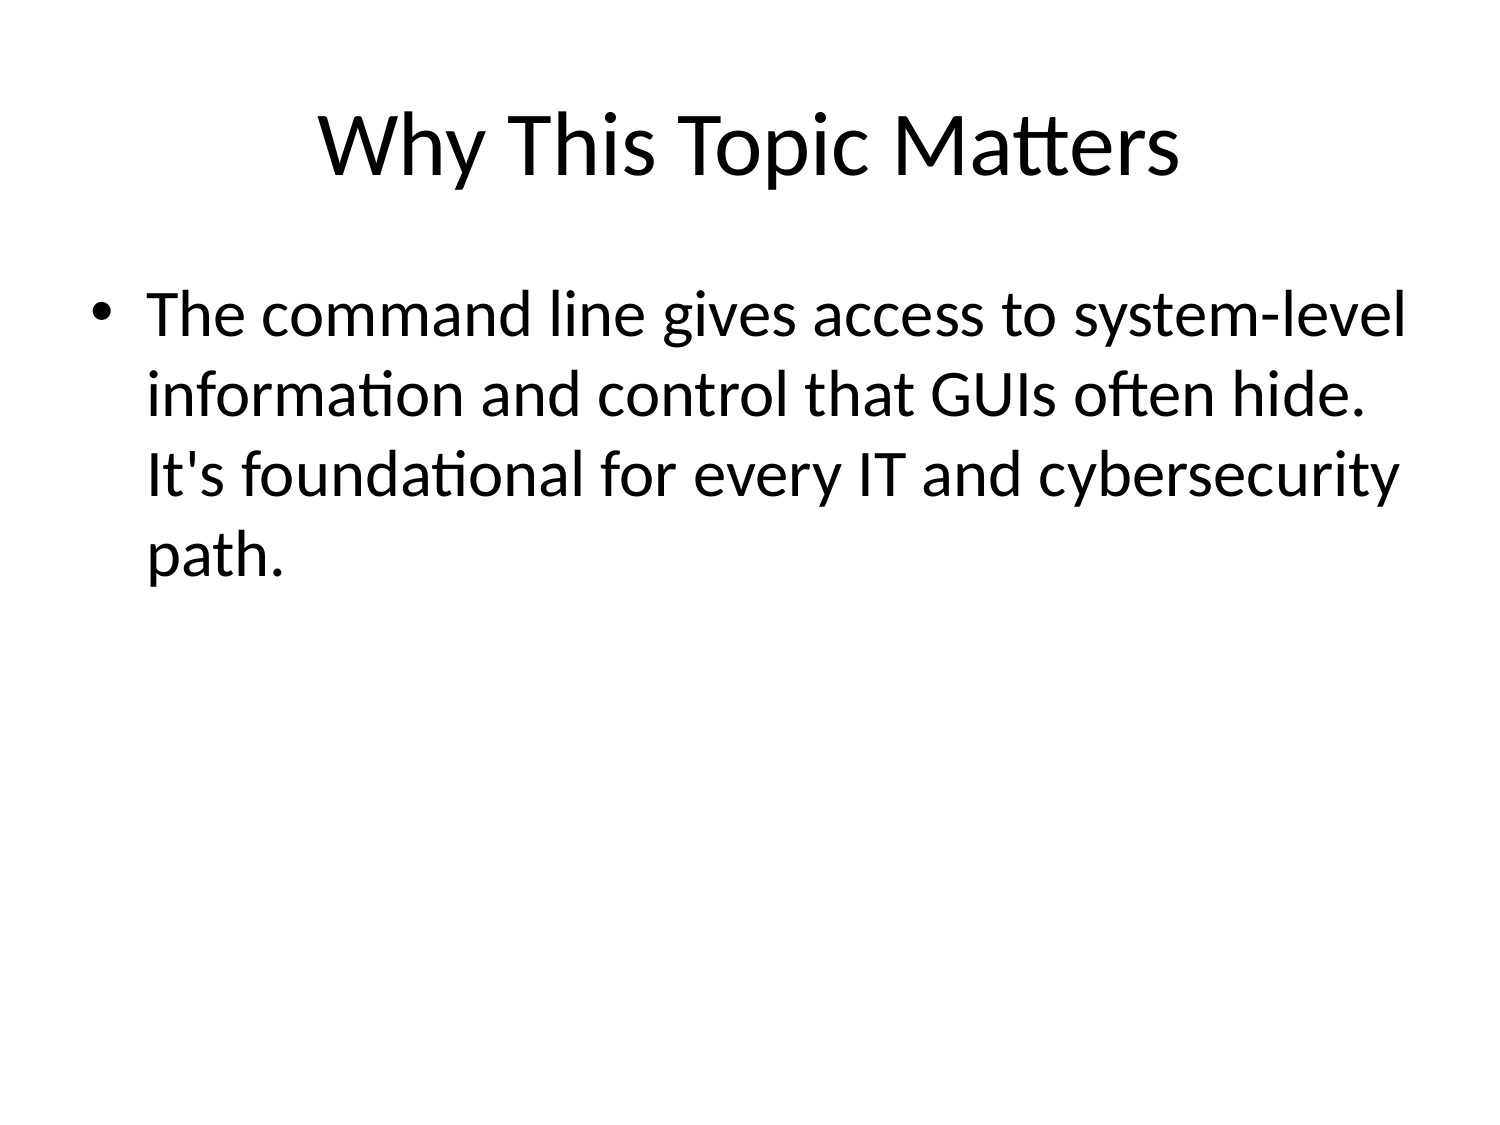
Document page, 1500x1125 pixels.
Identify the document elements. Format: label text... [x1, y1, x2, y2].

title Why This Topic Matters [75, 45, 1425, 233]
list The command line gives access to system-level information and control that GUIs often hide. It's foundational for every IT and cybersecurity path. [75, 262, 1425, 1005]
